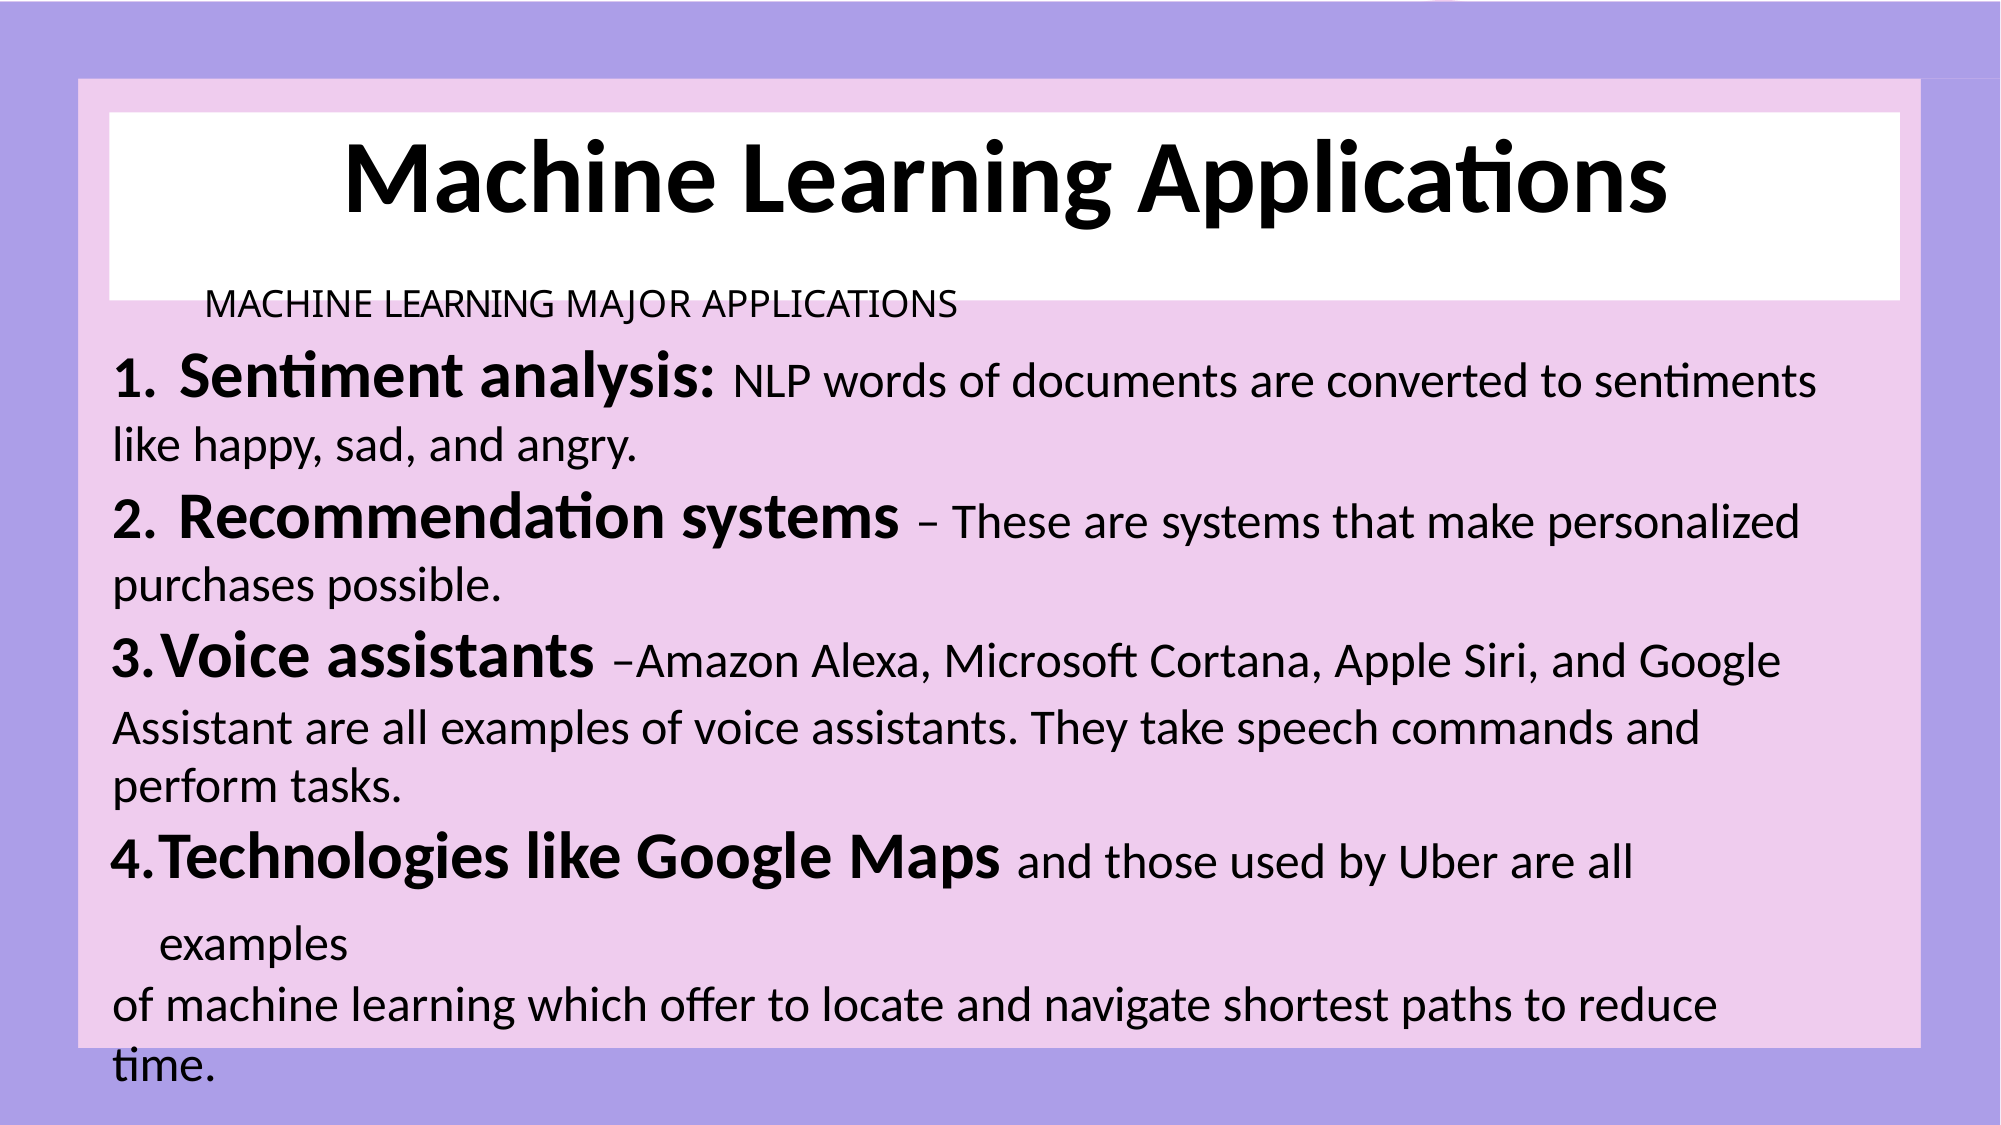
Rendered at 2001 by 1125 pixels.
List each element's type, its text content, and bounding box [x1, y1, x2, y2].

title Machine Learning Applications [109, 112, 1900, 301]
list MACHINE LEARNING MAJOR APPLICATIONS Sentiment analysis: NLP words of documents are converted to sentiments like happy, sad, and angry. Recommendation systems – These are systems that make personalized purchases possible. Voice assistants –Amazon Alexa, Microsoft Cortana, Apple Siri, and Google Assistant are all examples of voice assistants. They take speech commands and perform tasks. Technologies like Google Maps and those used by Uber are all examples of machine learning which offer to locate and navigate shortest paths to reduce time. [110, 275, 1844, 1092]
